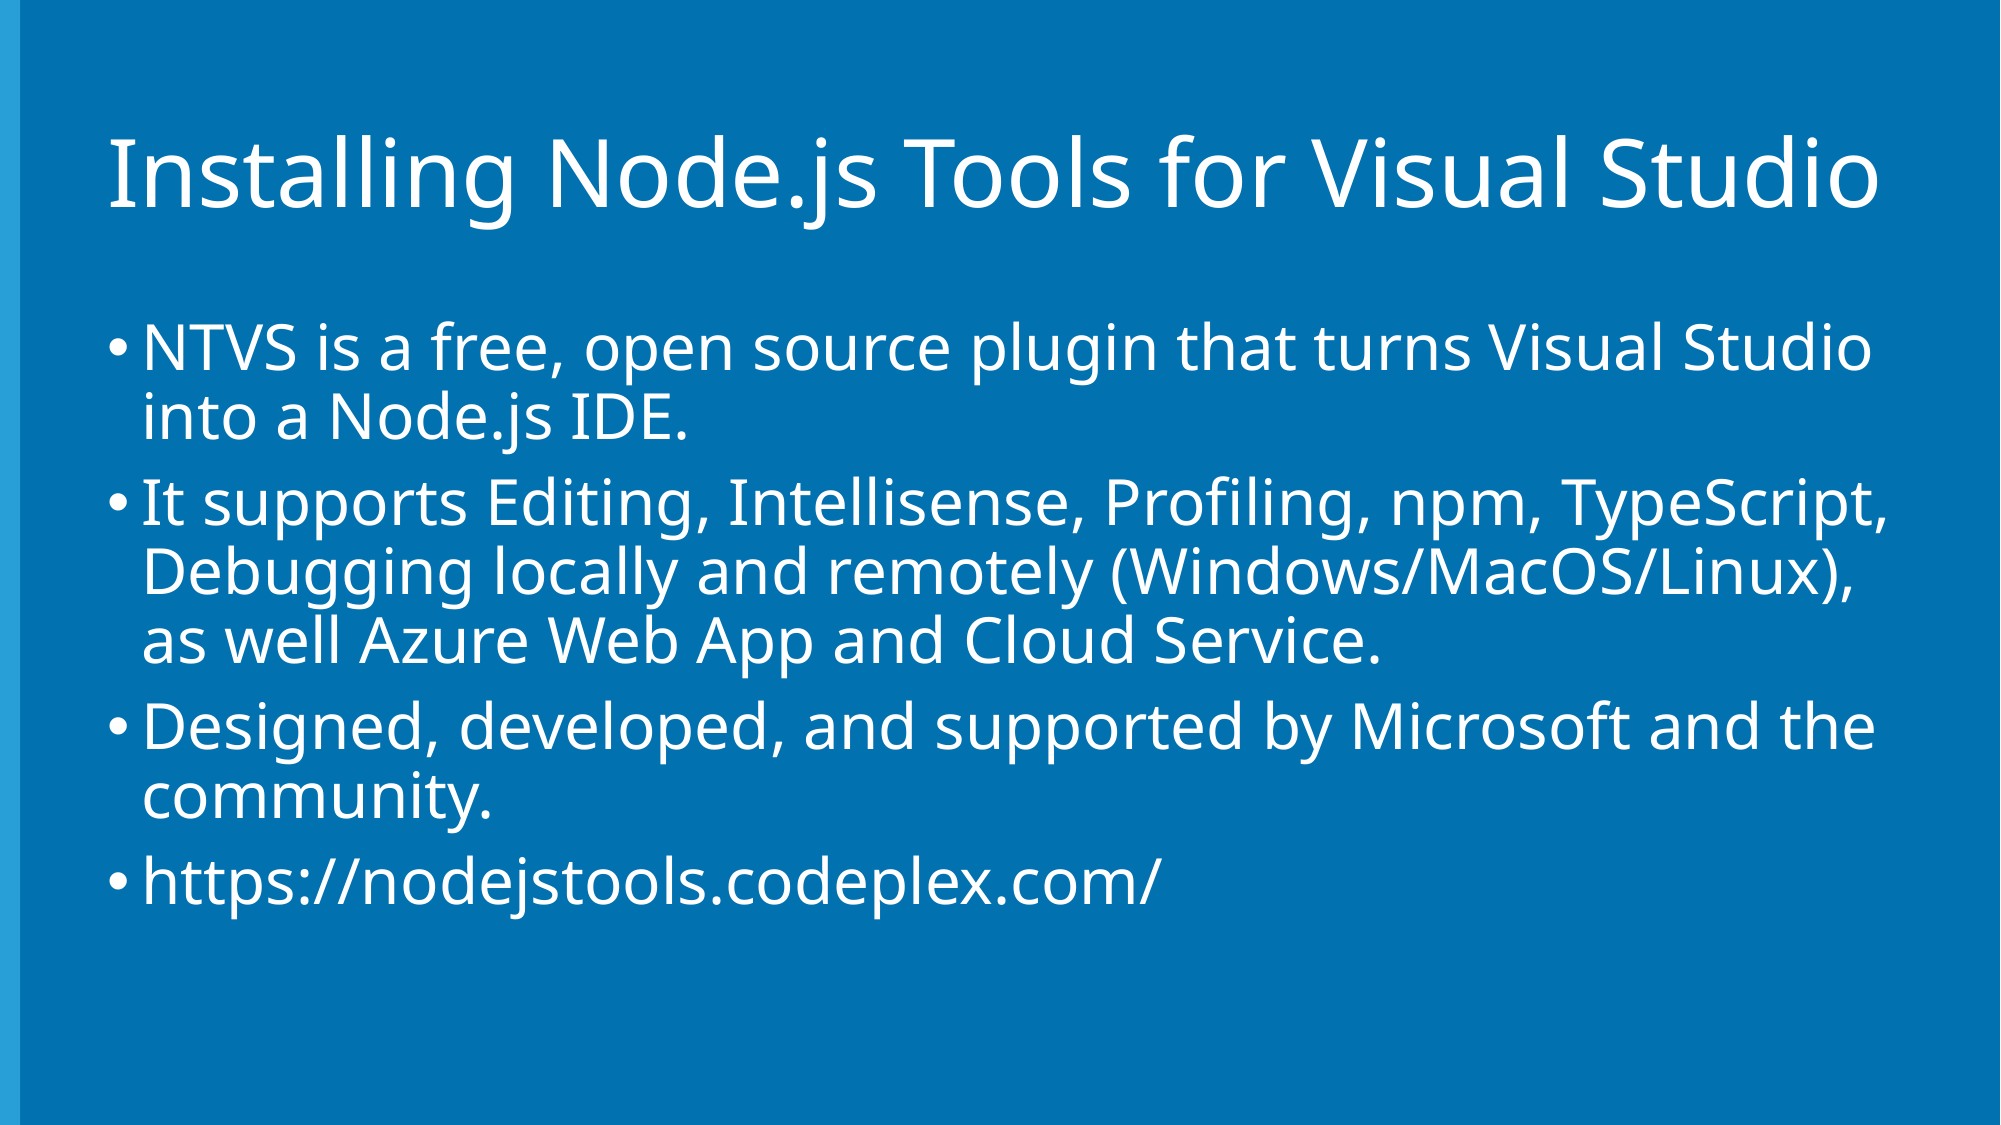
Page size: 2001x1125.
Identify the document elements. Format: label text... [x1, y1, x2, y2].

list NTVS is a free, open source plugin that turns Visual Studio into a Node.js IDE. It supports Editing, Intellisense, Profiling, npm, TypeScript, Debugging locally and remotely (Windows/MacOS/Linux), as well Azure Web App and Cloud Service. Designed, developed, and supported by Microsoft and the community. https://nodejstools.codeplex.com/ [92, 307, 1910, 1000]
title Installing Node.js Tools for Visual Studio [92, 68, 1910, 286]
